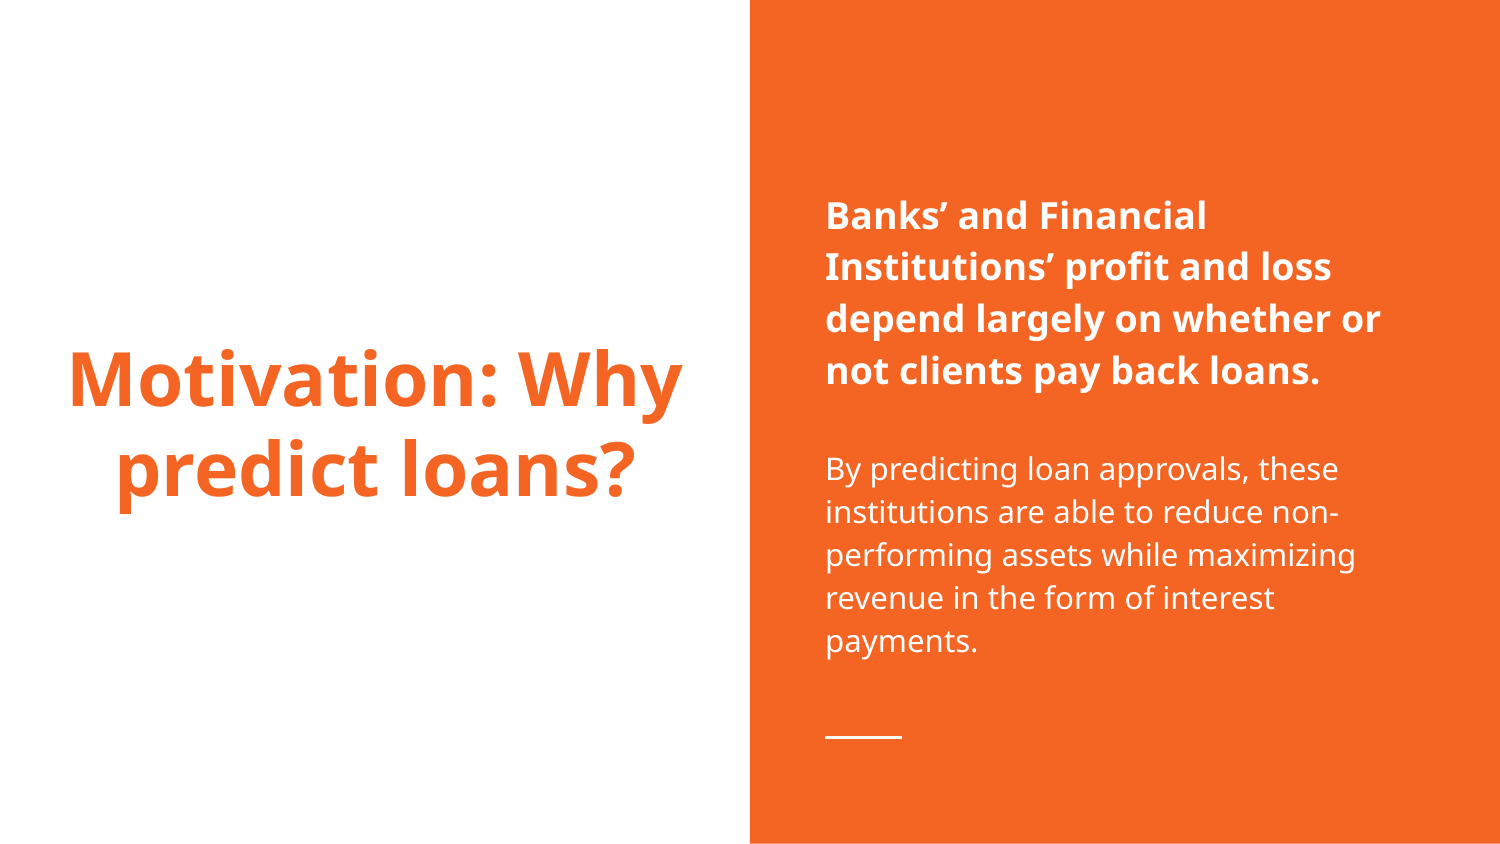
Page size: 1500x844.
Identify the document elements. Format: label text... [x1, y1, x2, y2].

title Motivation: Why predict loans? [43, 313, 708, 530]
list Banks’ and Financial Institutions’ profit and loss depend largely on whether or not clients pay back loans. By predicting loan approvals, these institutions are able to reduce non-performing assets while maximizing revenue in the form of interest payments. [810, 118, 1440, 725]
